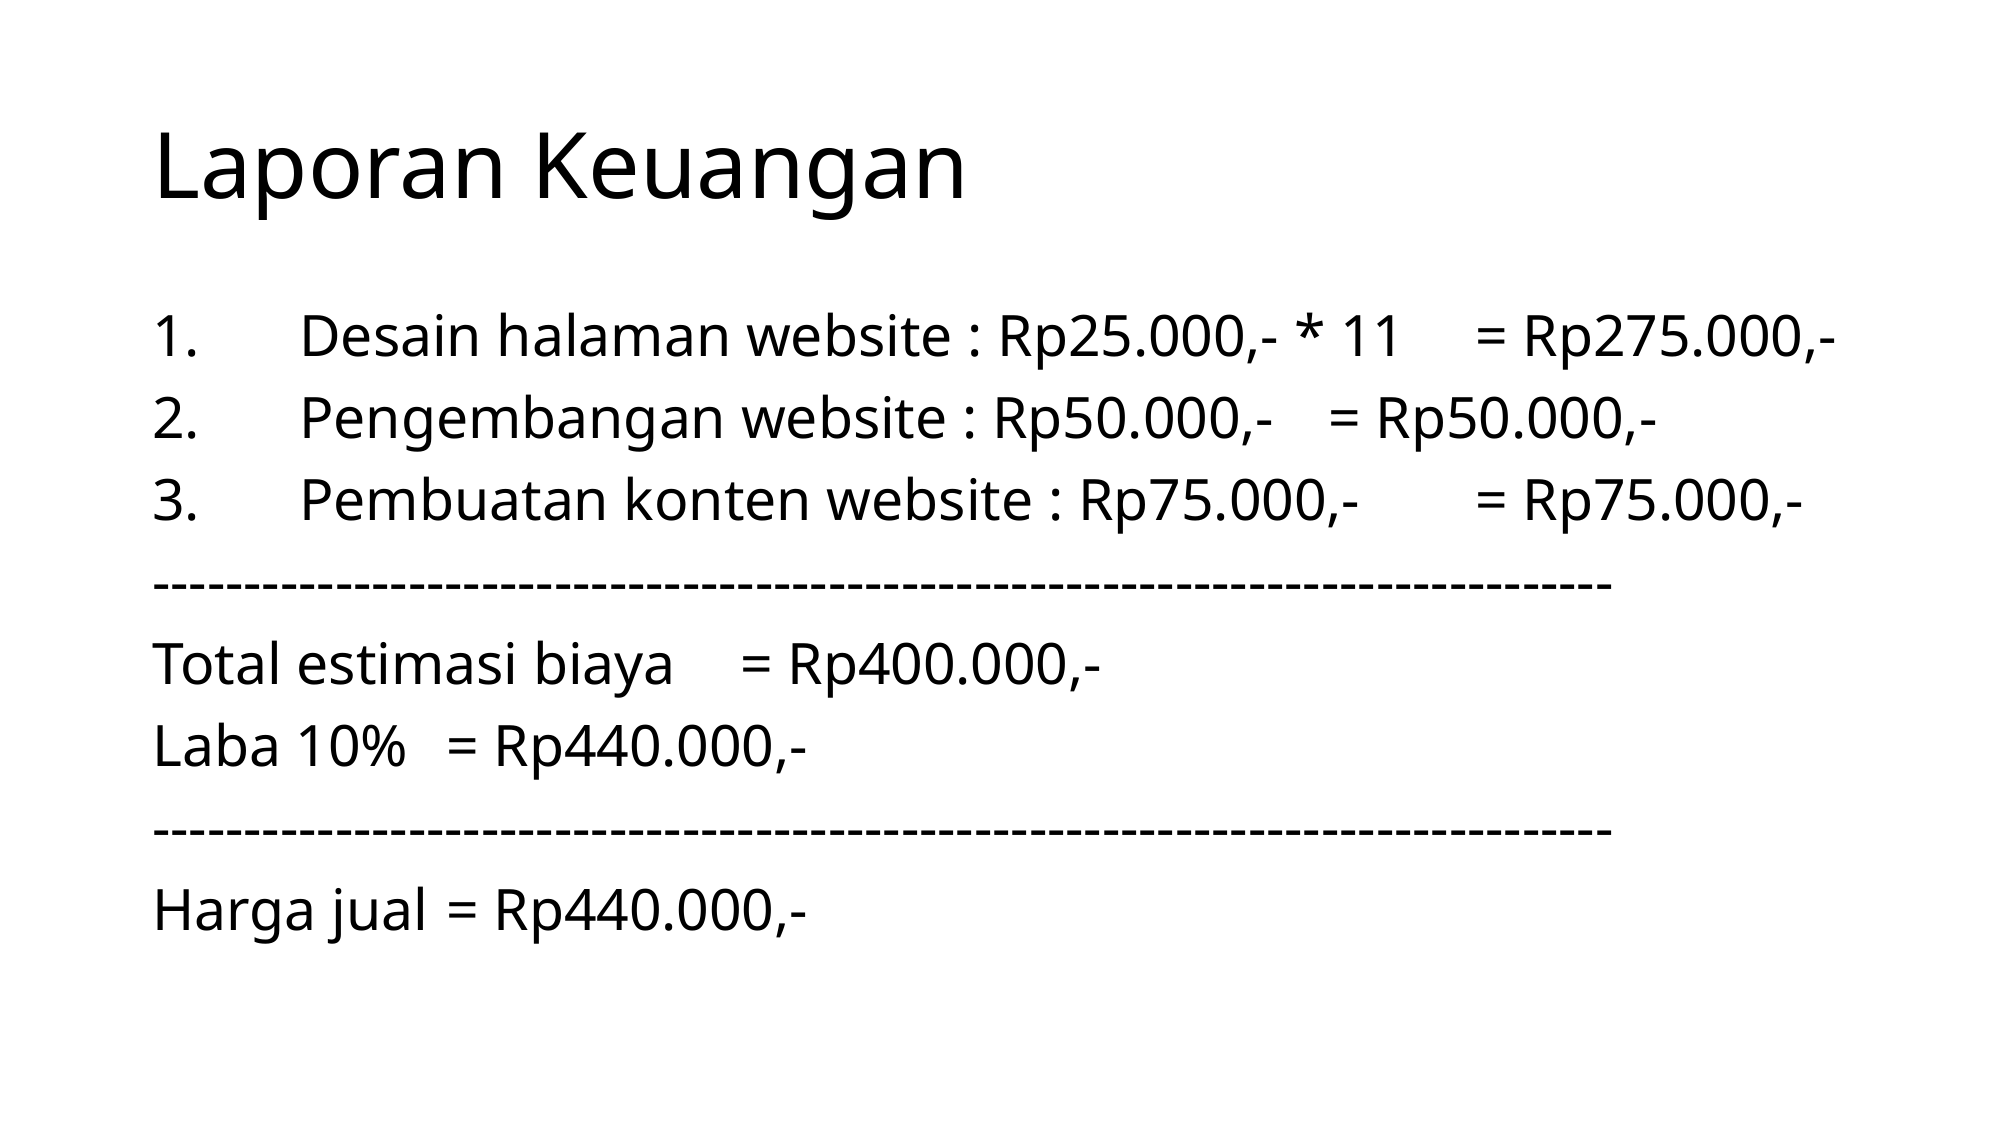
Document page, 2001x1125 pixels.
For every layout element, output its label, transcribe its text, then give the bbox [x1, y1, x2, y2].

title Laporan Keuangan [137, 59, 1863, 278]
list 1. Desain halaman website : Rp25.000,- * 11 = Rp275.000,- 2. Pengembangan website : Rp50.000,- = Rp50.000,- 3. Pembuatan konten website : Rp75.000,- = Rp75.000,- -------------------------------------------------------------------------------- Total estimasi biaya = Rp400.000,- Laba 10% = Rp440.000,- -------------------------------------------------------------------------------- Harga jual = Rp440.000,- [137, 299, 1863, 1014]
